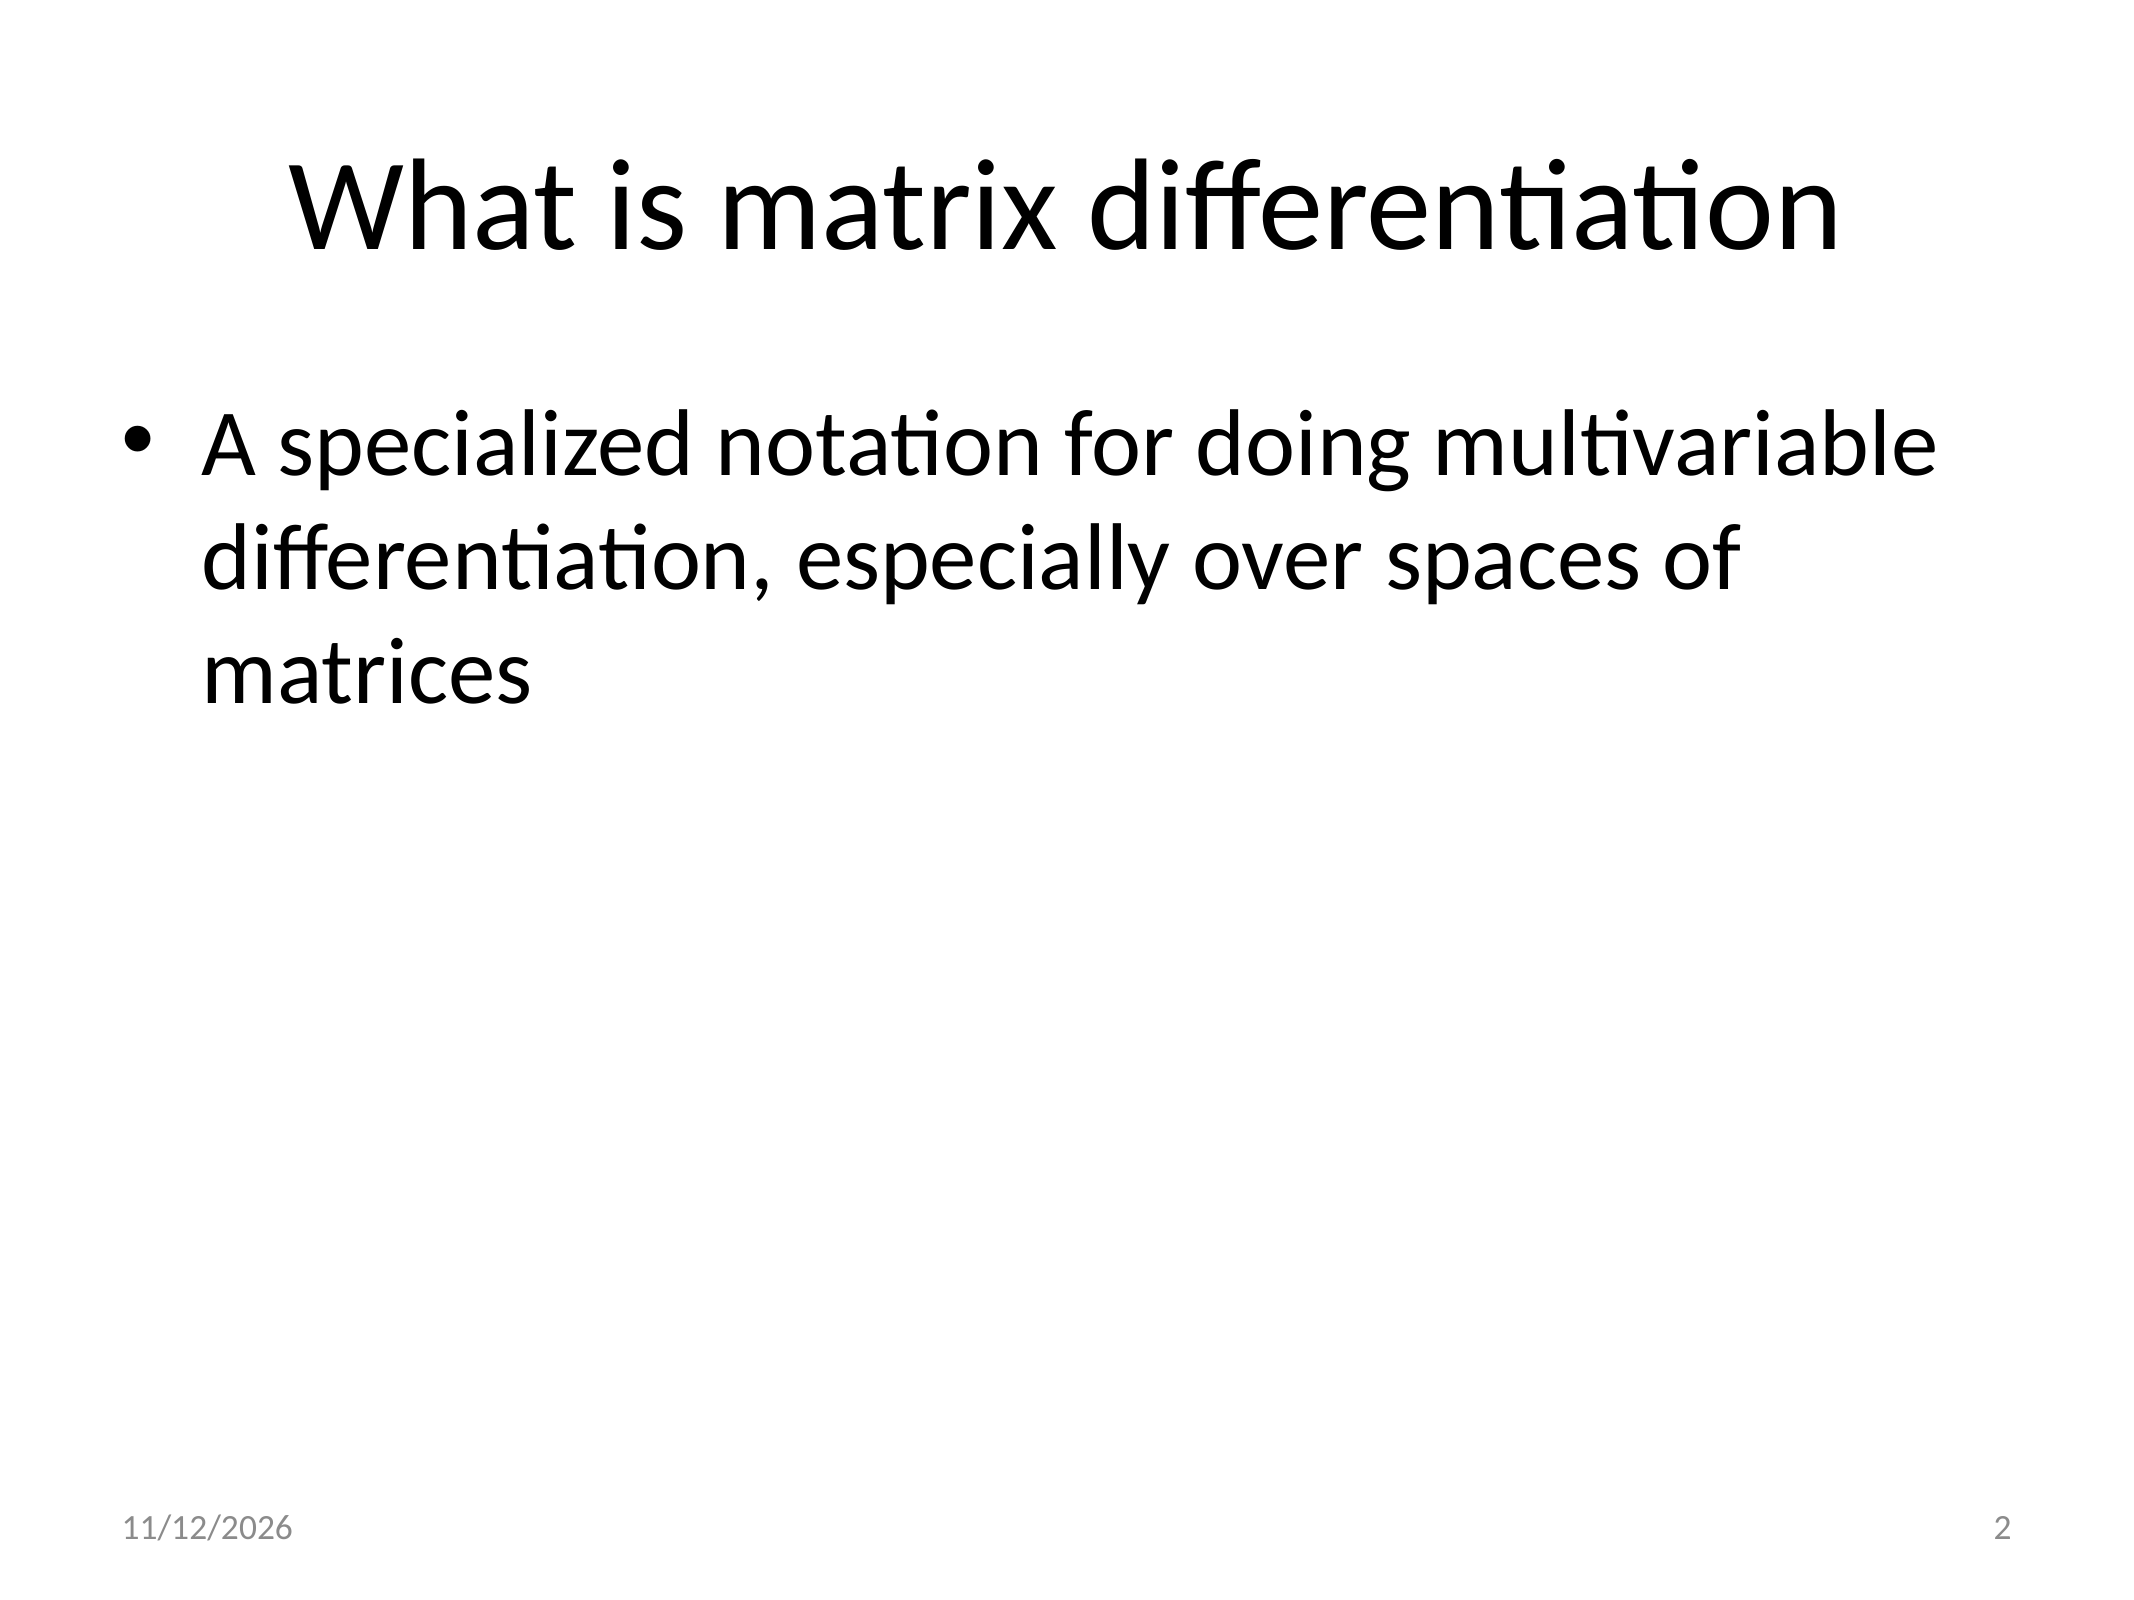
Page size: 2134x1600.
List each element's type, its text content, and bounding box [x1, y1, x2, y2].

list A specialized notation for doing multivariable differentiation, especially over spaces of matrices [106, 373, 2027, 1430]
slide_number 2 [1528, 1482, 2027, 1569]
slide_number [106, 1482, 605, 1569]
title What is matrix differentiation [106, 64, 2027, 331]
